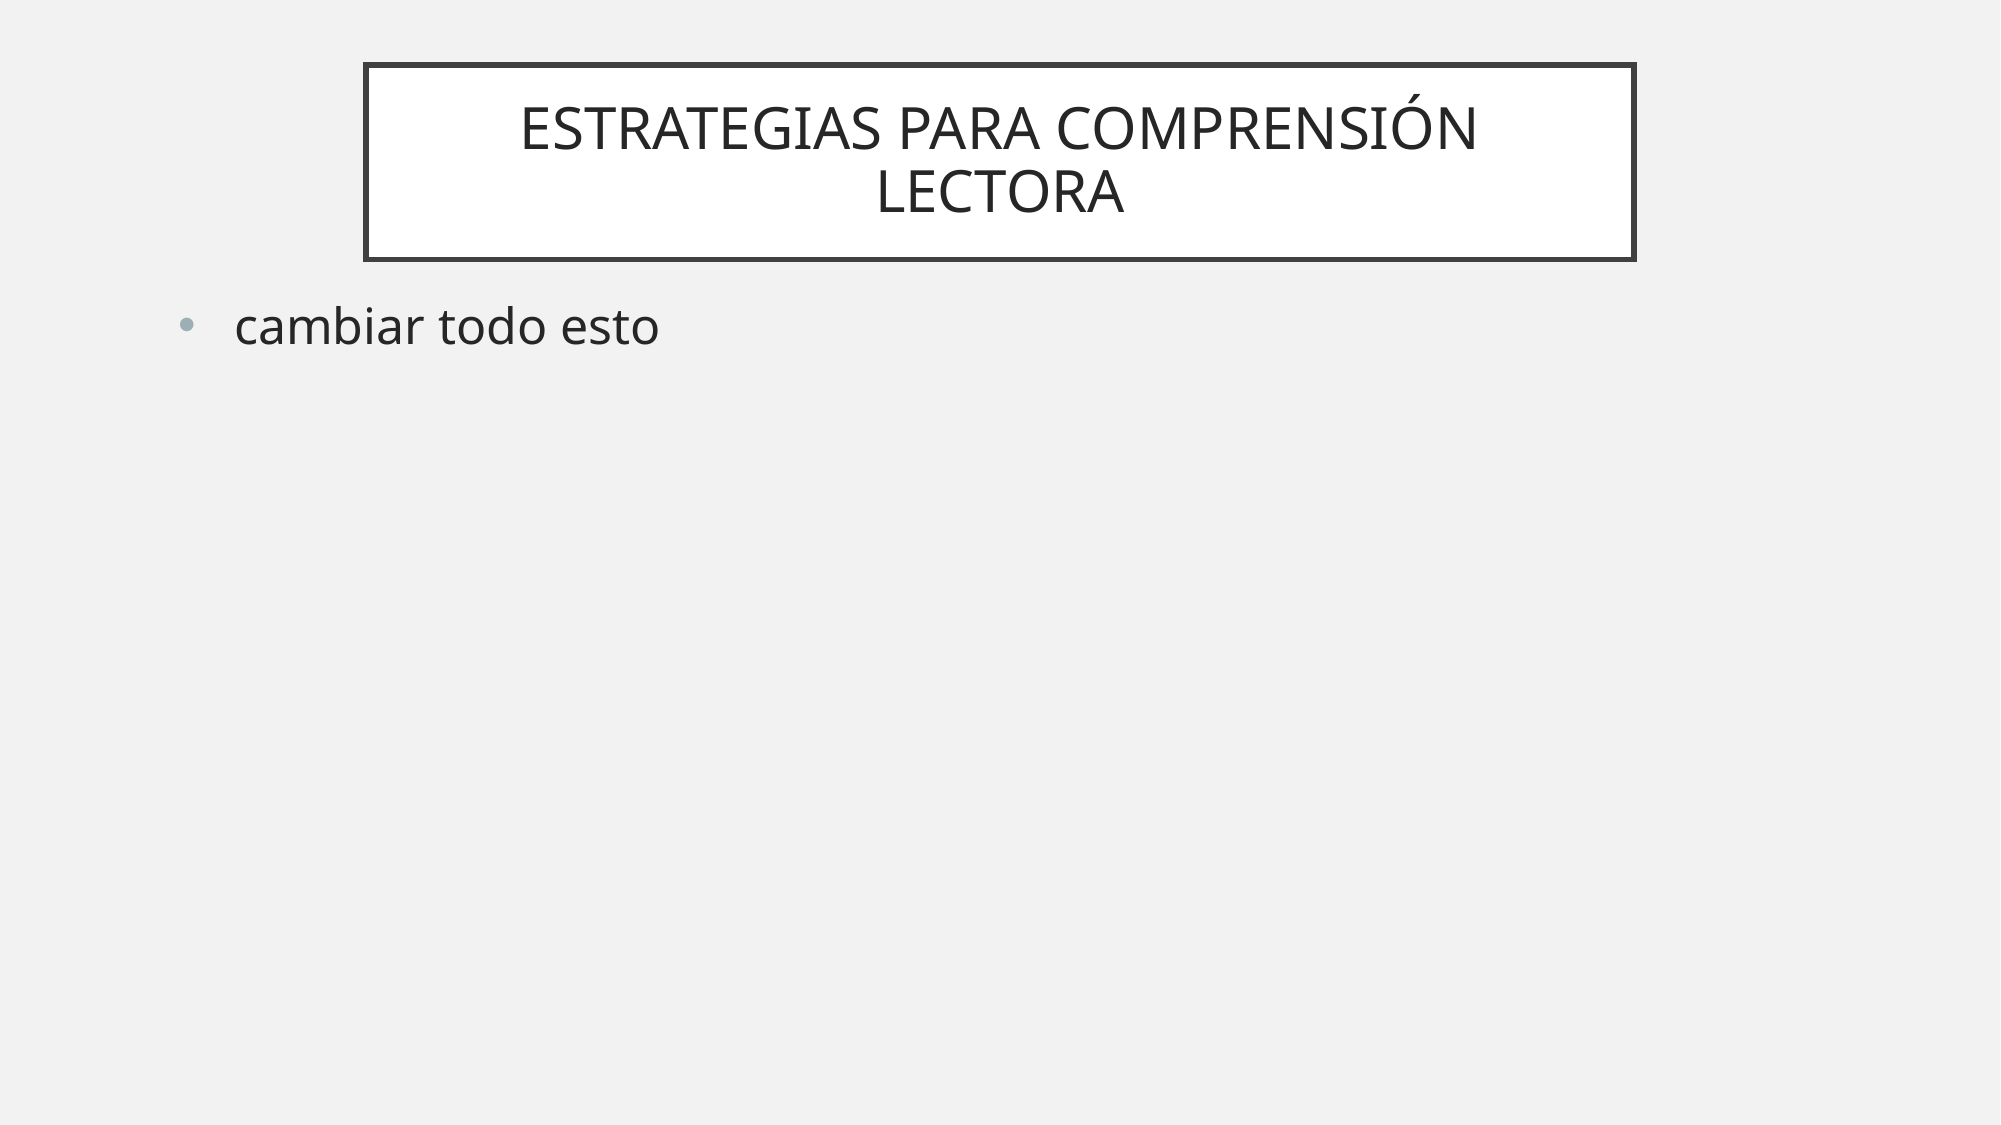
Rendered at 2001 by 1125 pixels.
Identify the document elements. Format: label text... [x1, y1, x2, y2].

list cambiar todo esto [159, 286, 1814, 1120]
title ESTRATEGIAS PARA COMPRENSIÓN LECTORA [363, 62, 1637, 262]
